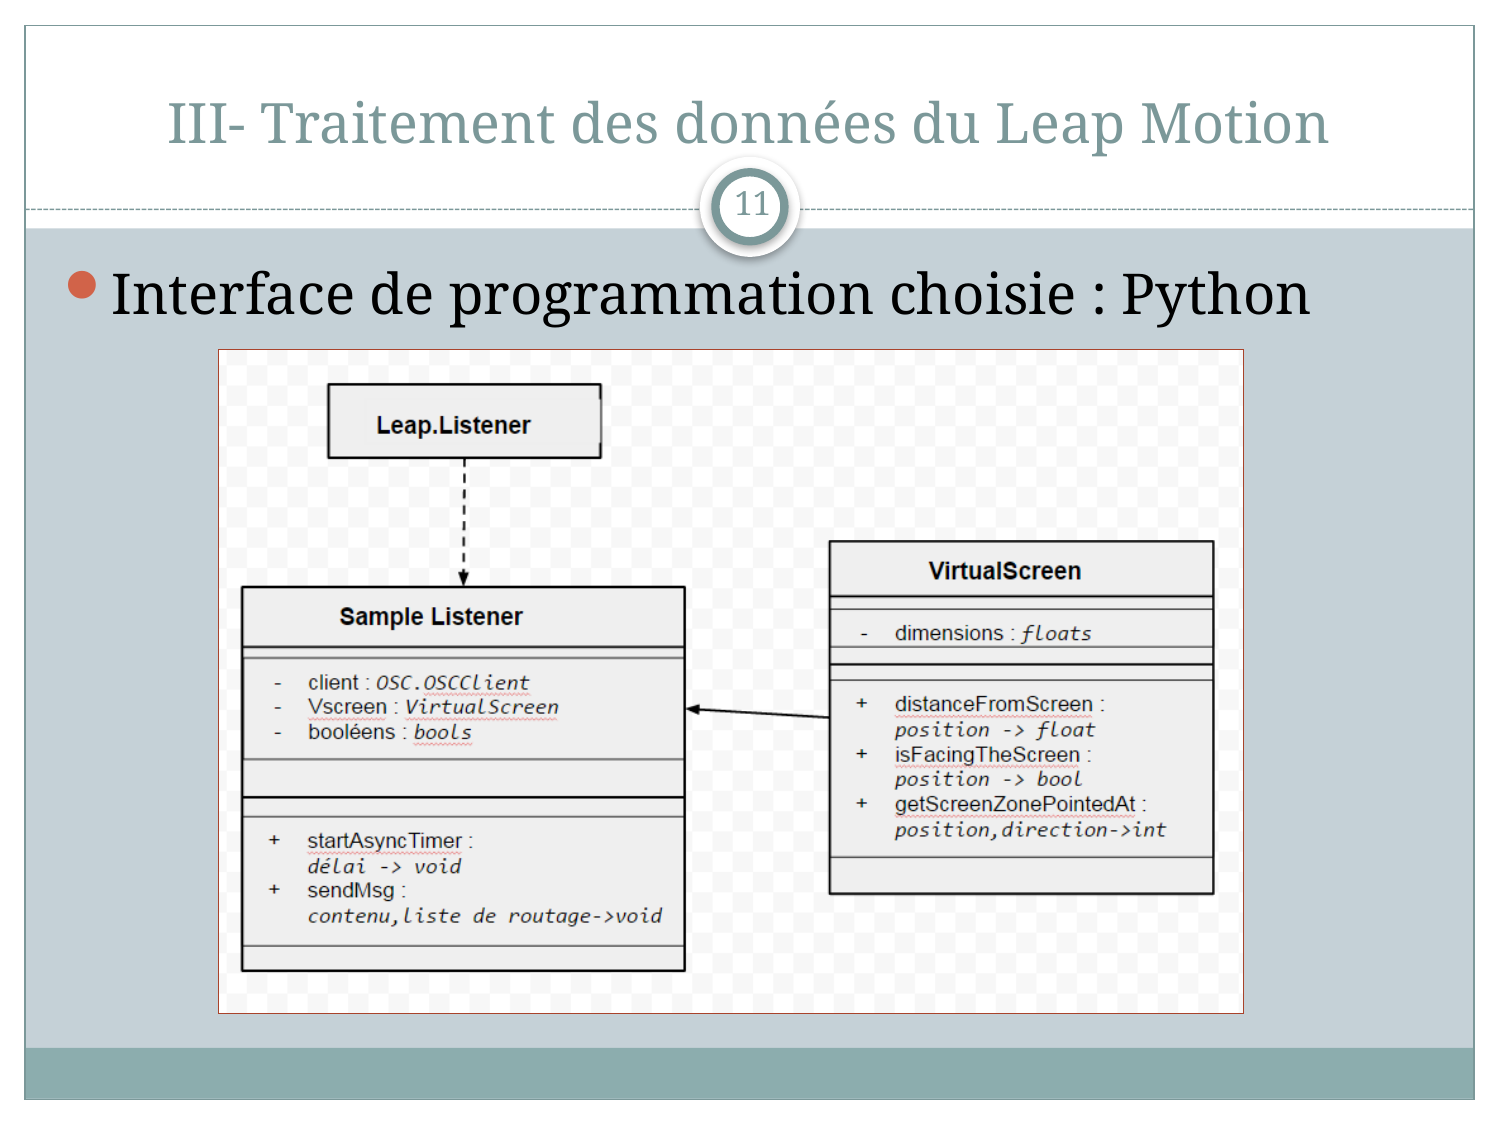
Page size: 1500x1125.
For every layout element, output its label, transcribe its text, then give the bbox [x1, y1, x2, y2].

slide_number 11 [715, 168, 791, 241]
title III- Traitement des données du Leap Motion [49, 37, 1450, 162]
list Interface de programmation choisie : Python [49, 250, 1445, 1001]
picture [218, 349, 1244, 1014]
